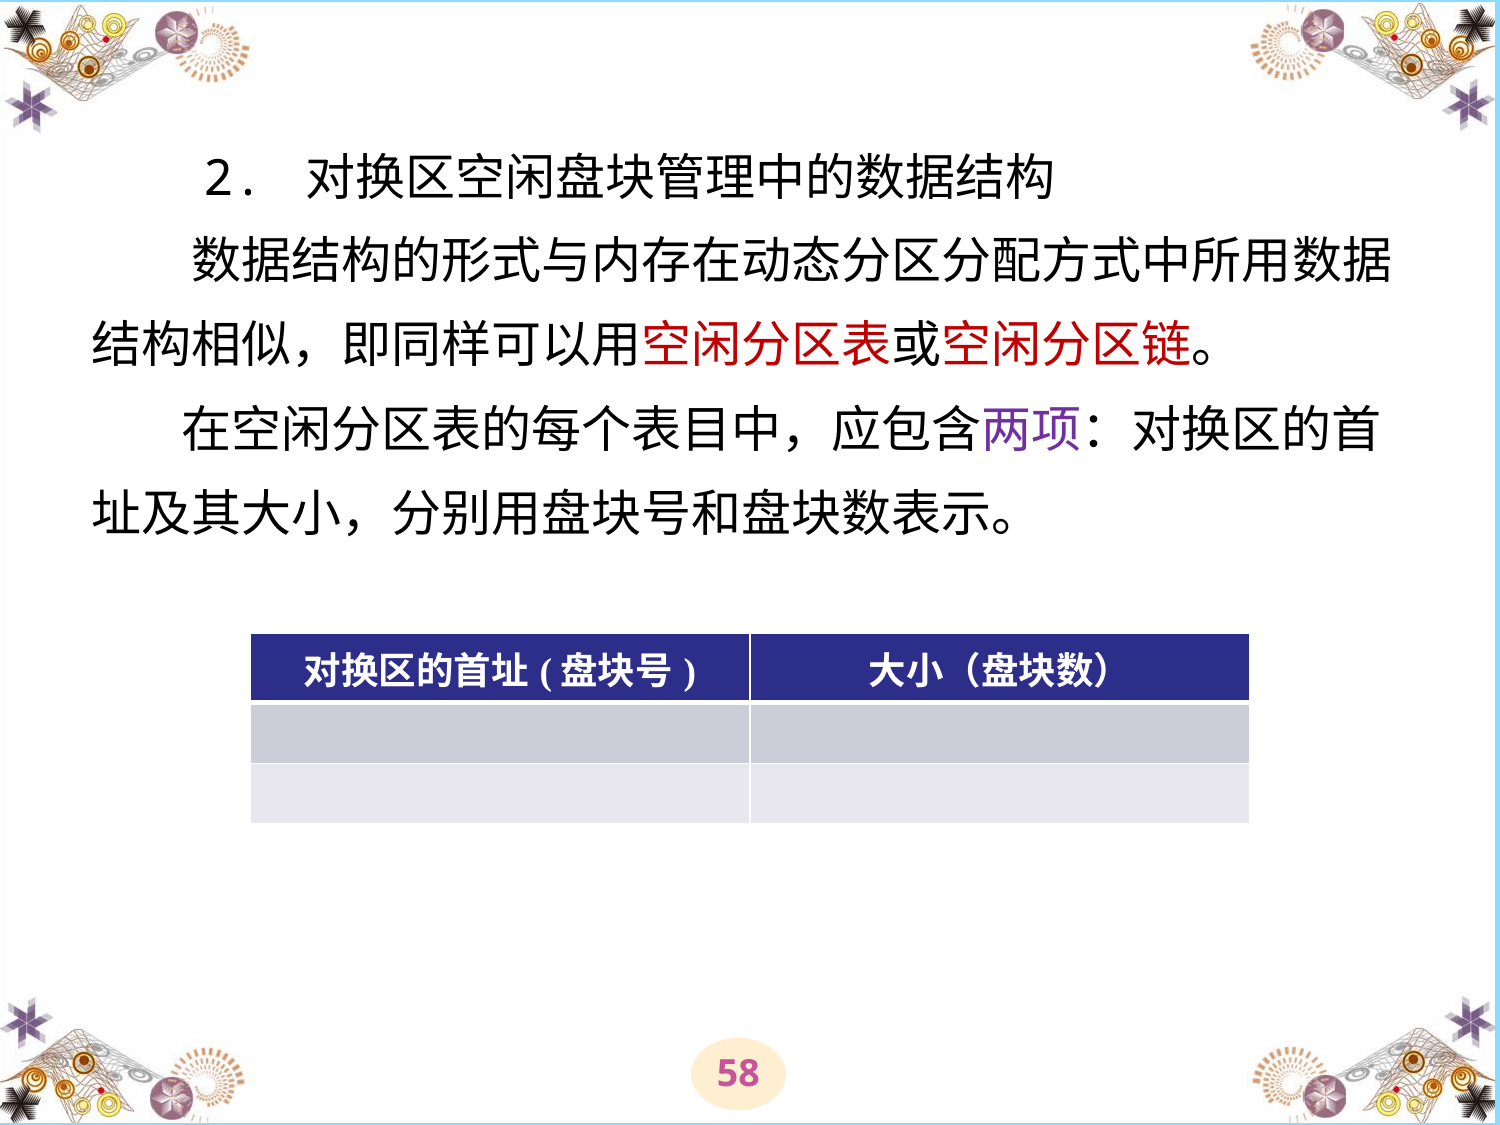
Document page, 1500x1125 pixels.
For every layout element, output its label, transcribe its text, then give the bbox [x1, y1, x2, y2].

picture [0, 2, 1495, 1123]
title 2. 对换区空闲盘块管理中的数据结构 数据结构的形式与内存在动态分区分配方式中所用数据结构相似，即同样可以用空闲分区表或空闲分区链。 在空闲分区表的每个表目中，应包含两项：对换区的首址及其大小，分别用盘块号和盘块数表示。 [76, 113, 1424, 1024]
table_cell [251, 764, 749, 823]
table_header 对换区的首址(盘块号) [251, 634, 749, 700]
table_cell [751, 705, 1249, 763]
table_cell [251, 705, 749, 763]
table_cell [751, 764, 1249, 823]
table_header 大小（盘块数） [751, 634, 1249, 700]
